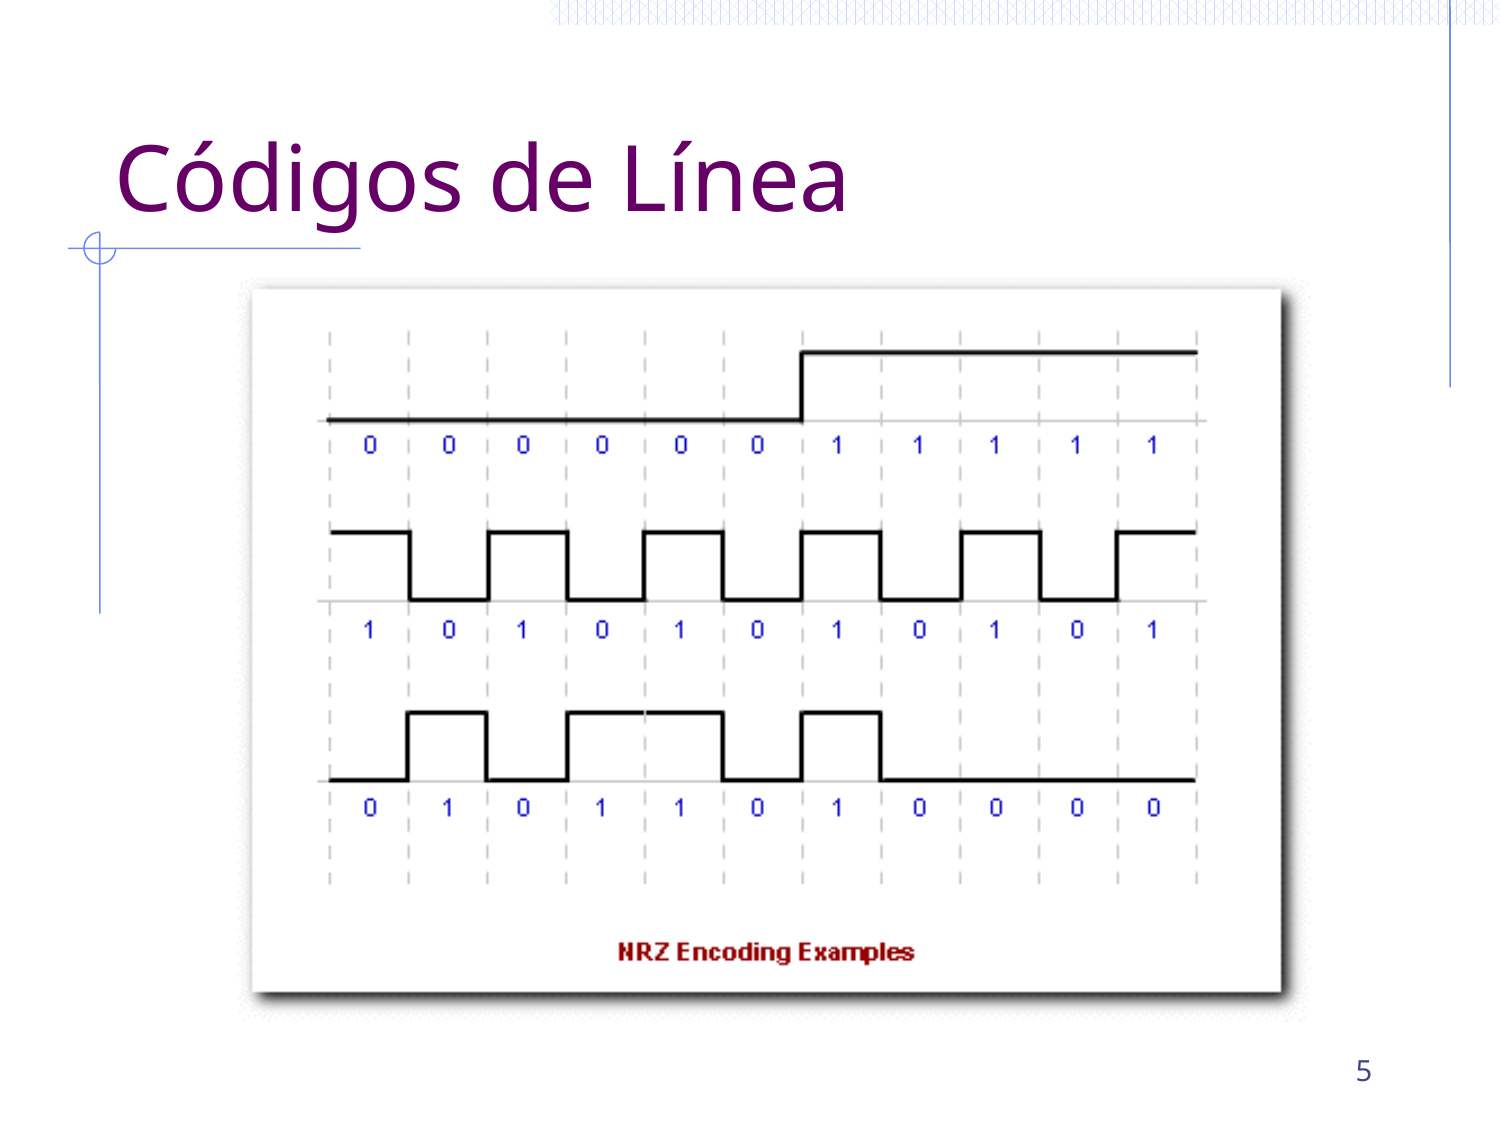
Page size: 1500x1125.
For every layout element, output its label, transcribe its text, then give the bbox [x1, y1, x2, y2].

picture [237, 274, 1311, 1023]
slide_number 5 [1074, 1024, 1388, 1101]
title Códigos de Línea [99, 49, 1376, 238]
